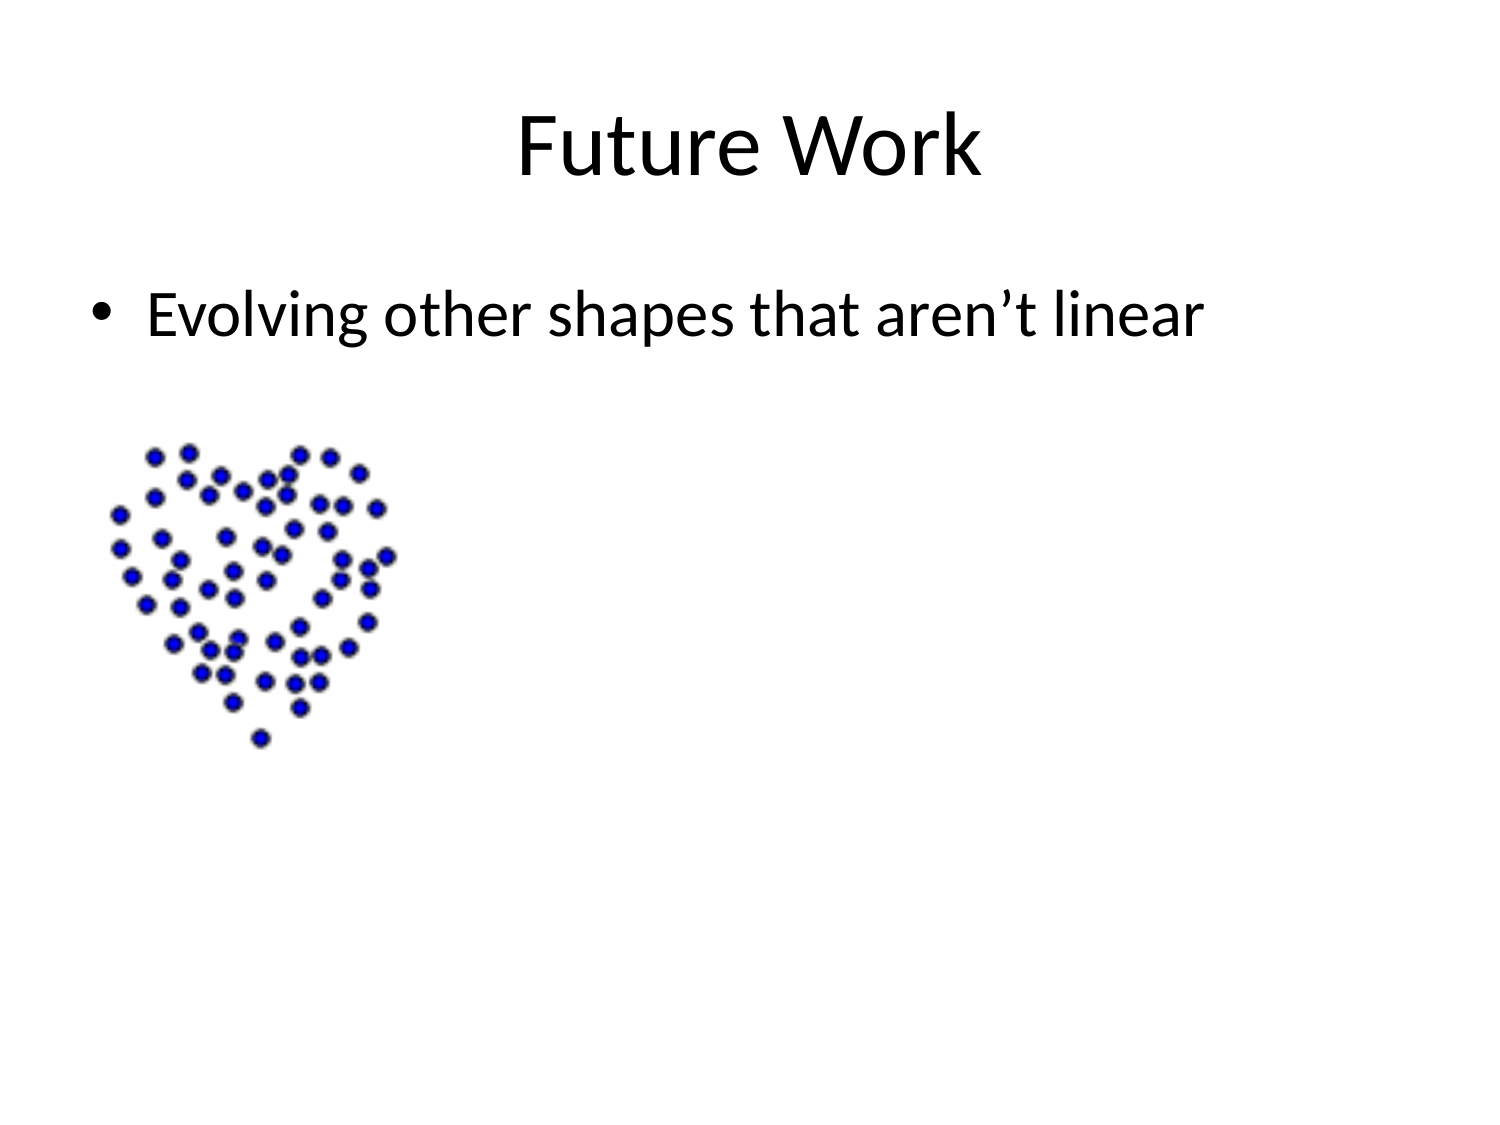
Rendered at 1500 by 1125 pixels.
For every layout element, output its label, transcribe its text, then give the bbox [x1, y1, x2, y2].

list Evolving other shapes that aren’t linear [75, 262, 1425, 361]
picture [43, 382, 464, 818]
title Future Work [75, 45, 1425, 233]
